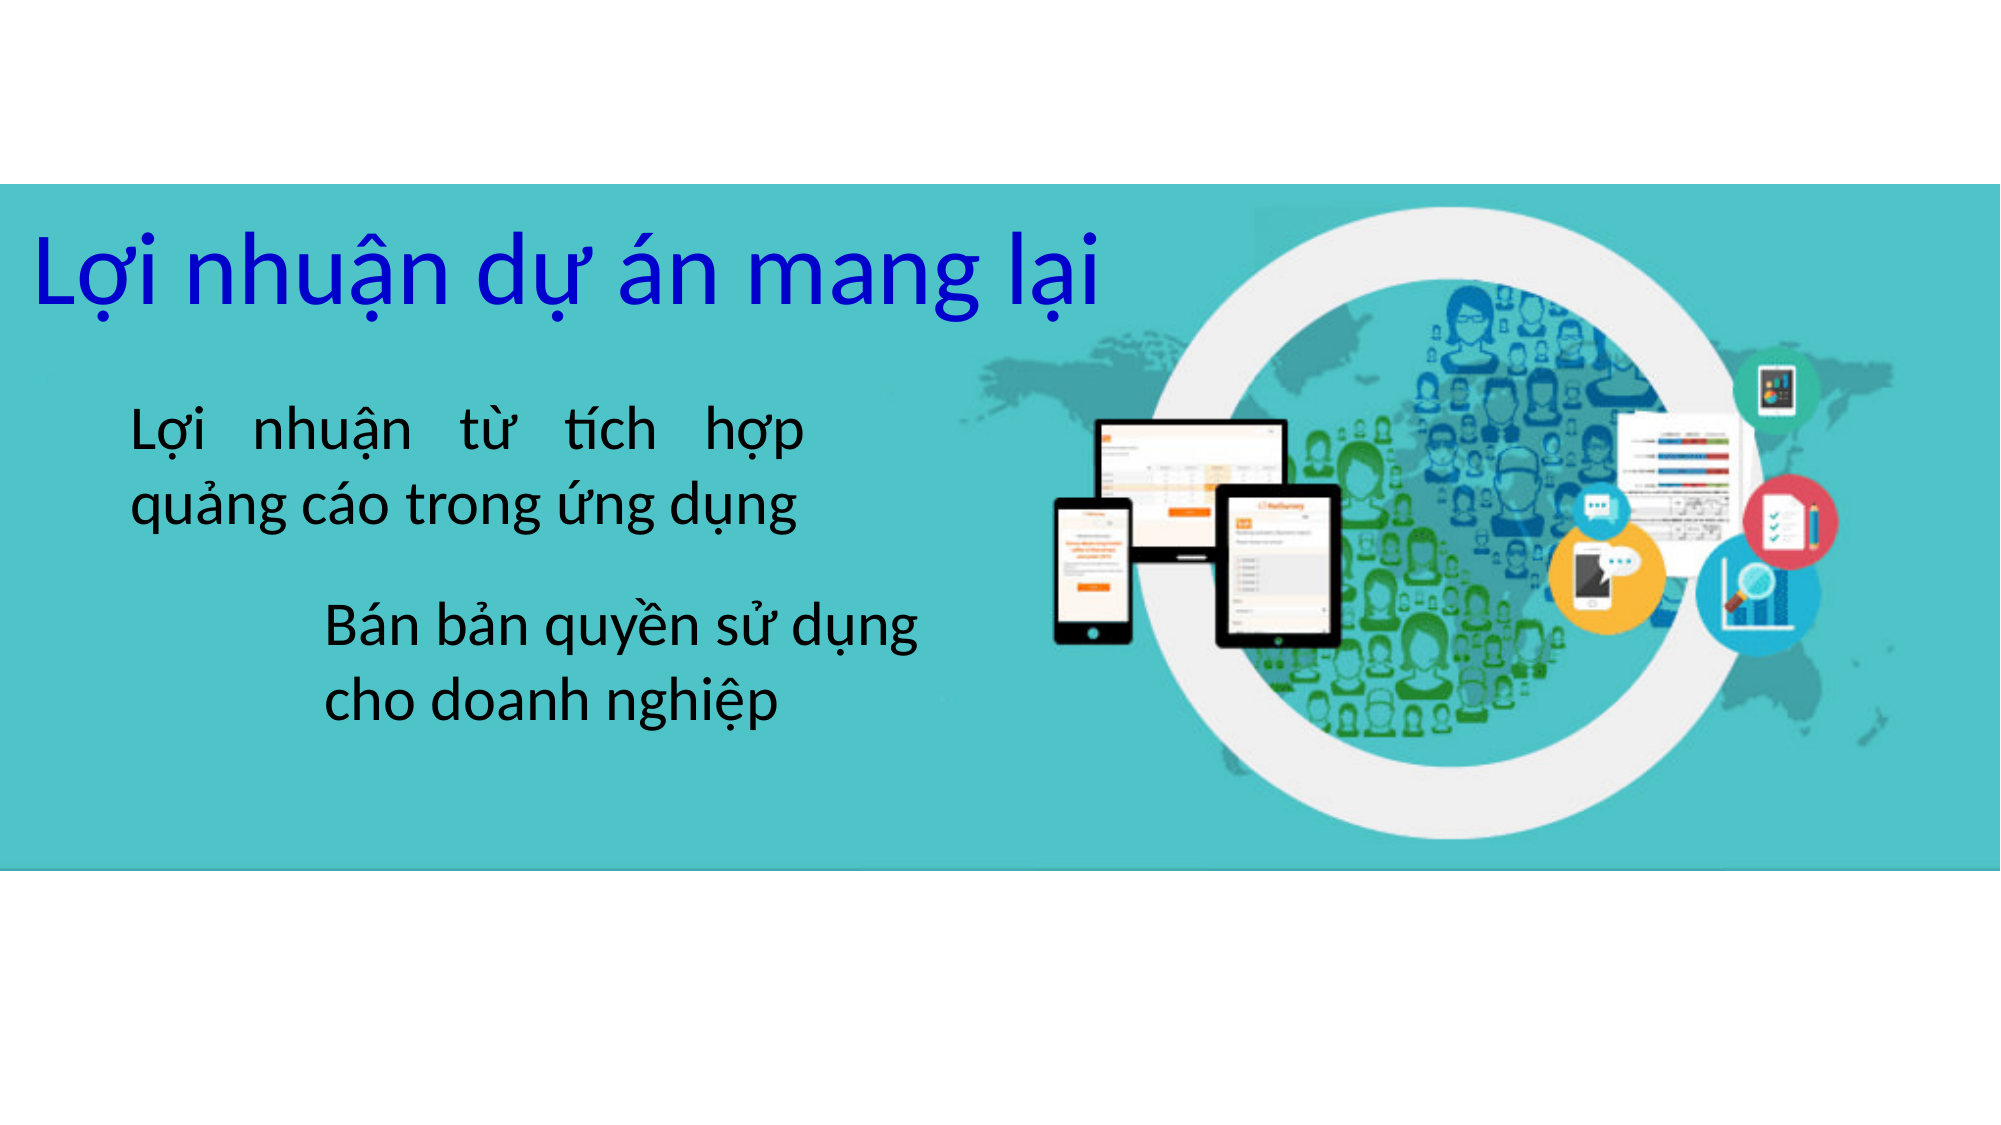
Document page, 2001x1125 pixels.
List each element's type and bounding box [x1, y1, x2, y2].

picture [0, 184, 2000, 871]
